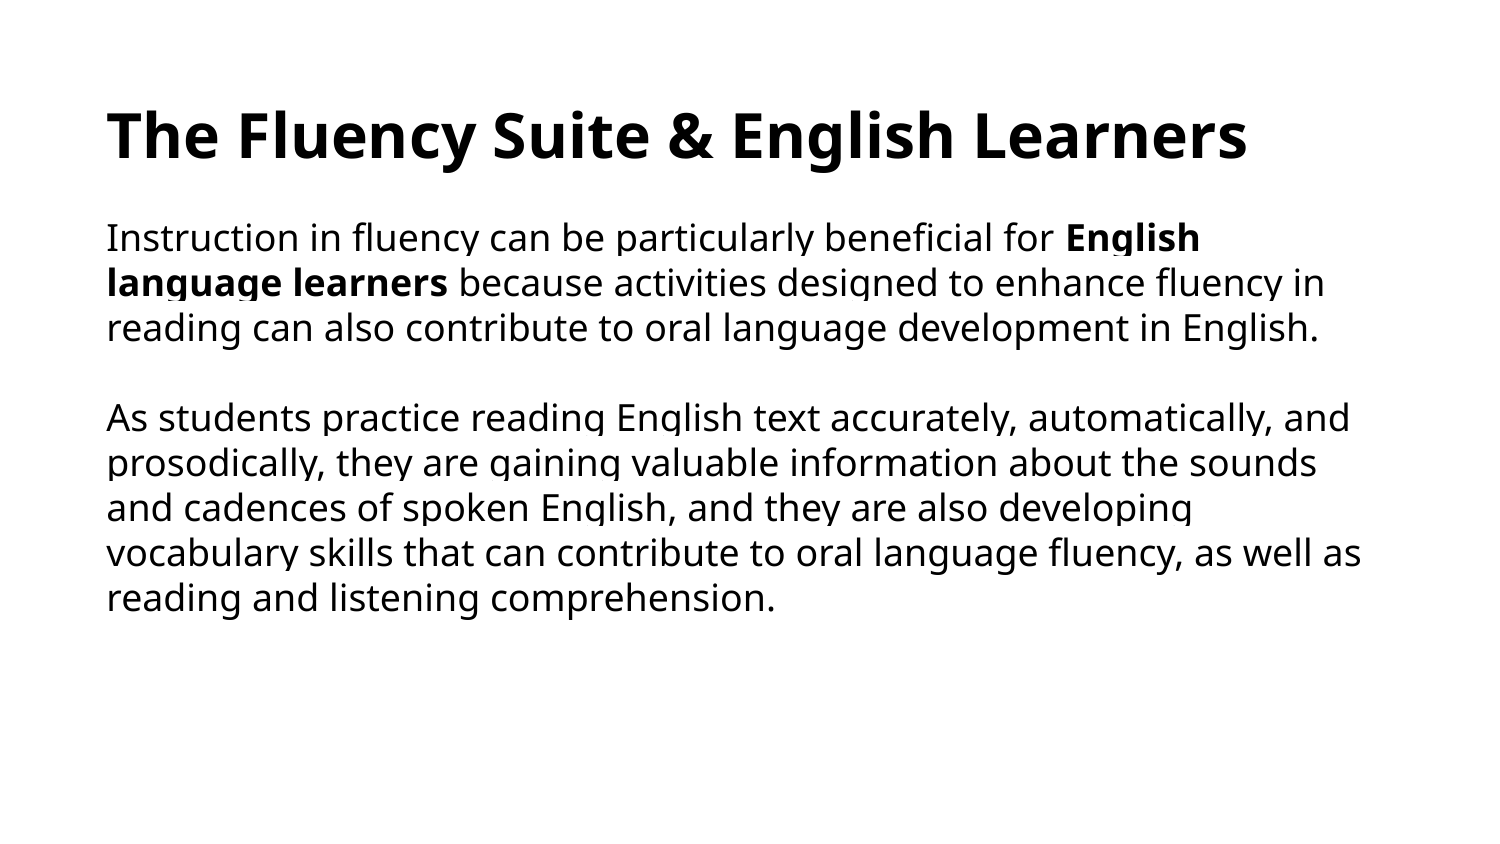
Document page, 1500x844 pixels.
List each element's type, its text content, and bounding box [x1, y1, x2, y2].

text_box The Fluency Suite & English Learners [91, 80, 1428, 165]
text_box Instruction in fluency can be particularly beneficial for English language learners because activities designed to enhance fluency in reading can also contribute to oral language development in English. As students practice reading English text accurately, automatically, and prosodically, they are gaining valuable information about the sounds and cadences of spoken English, and they are also developing vocabulary skills that can contribute to oral language fluency, as well as reading and listening comprehension. [91, 198, 1399, 682]
